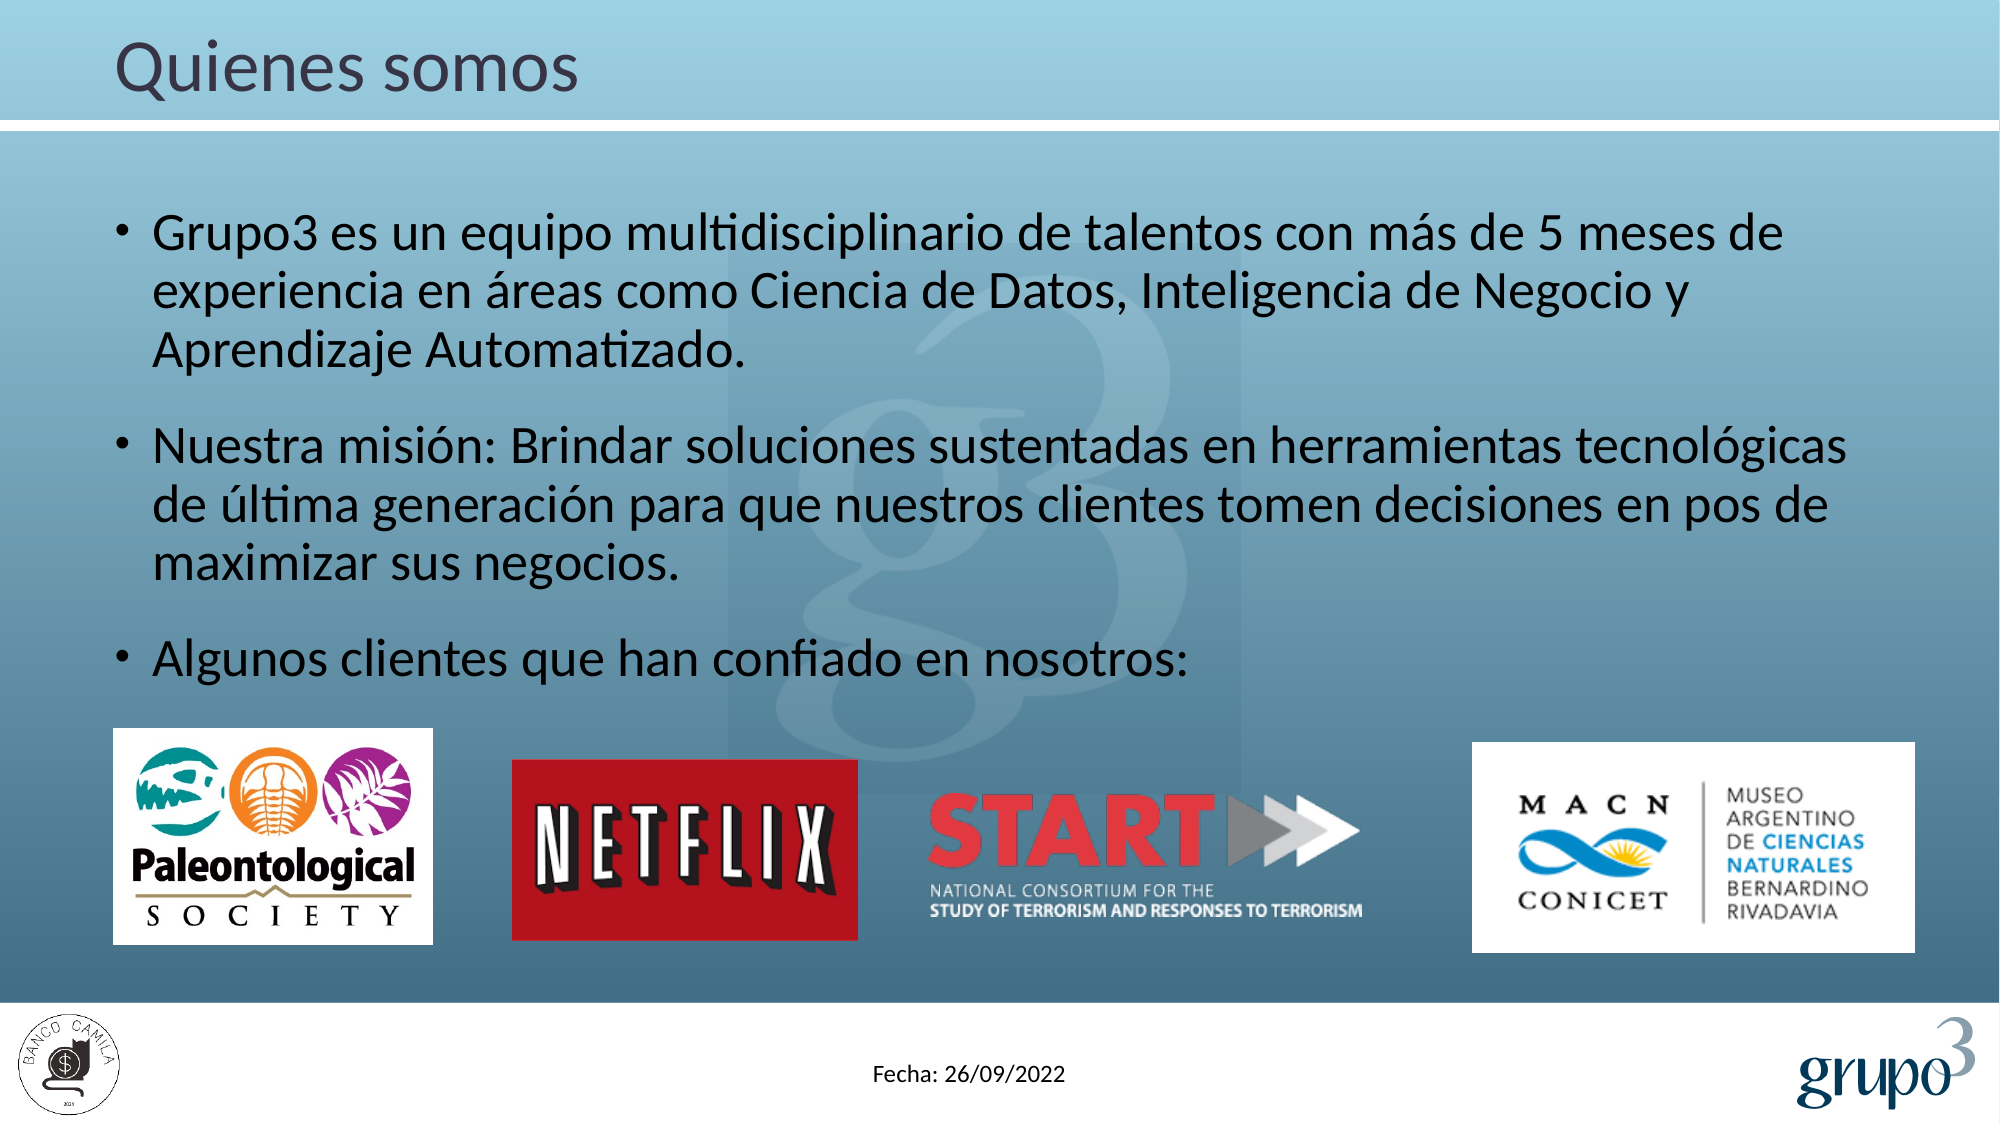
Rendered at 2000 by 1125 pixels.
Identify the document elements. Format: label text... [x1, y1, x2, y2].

title Quienes somos [99, 0, 1900, 114]
picture [113, 728, 433, 945]
picture [1791, 1011, 1981, 1110]
picture [1472, 742, 1915, 953]
picture [11, 1010, 126, 1125]
picture [512, 759, 858, 941]
picture [928, 793, 1362, 917]
text_box Grupo3 es un equipo multidisciplinario de talentos con más de 5 meses de experiencia en áreas como Ciencia de Datos, Inteligencia de Negocio y Aprendizaje Automatizado. Nuestra misión: Brindar soluciones sustentadas en herramientas tecnológicas de última generación para que nuestros clientes tomen decisiones en pos de maximizar sus negocios. Algunos clientes que han confiado en nosotros: [99, 196, 1900, 884]
